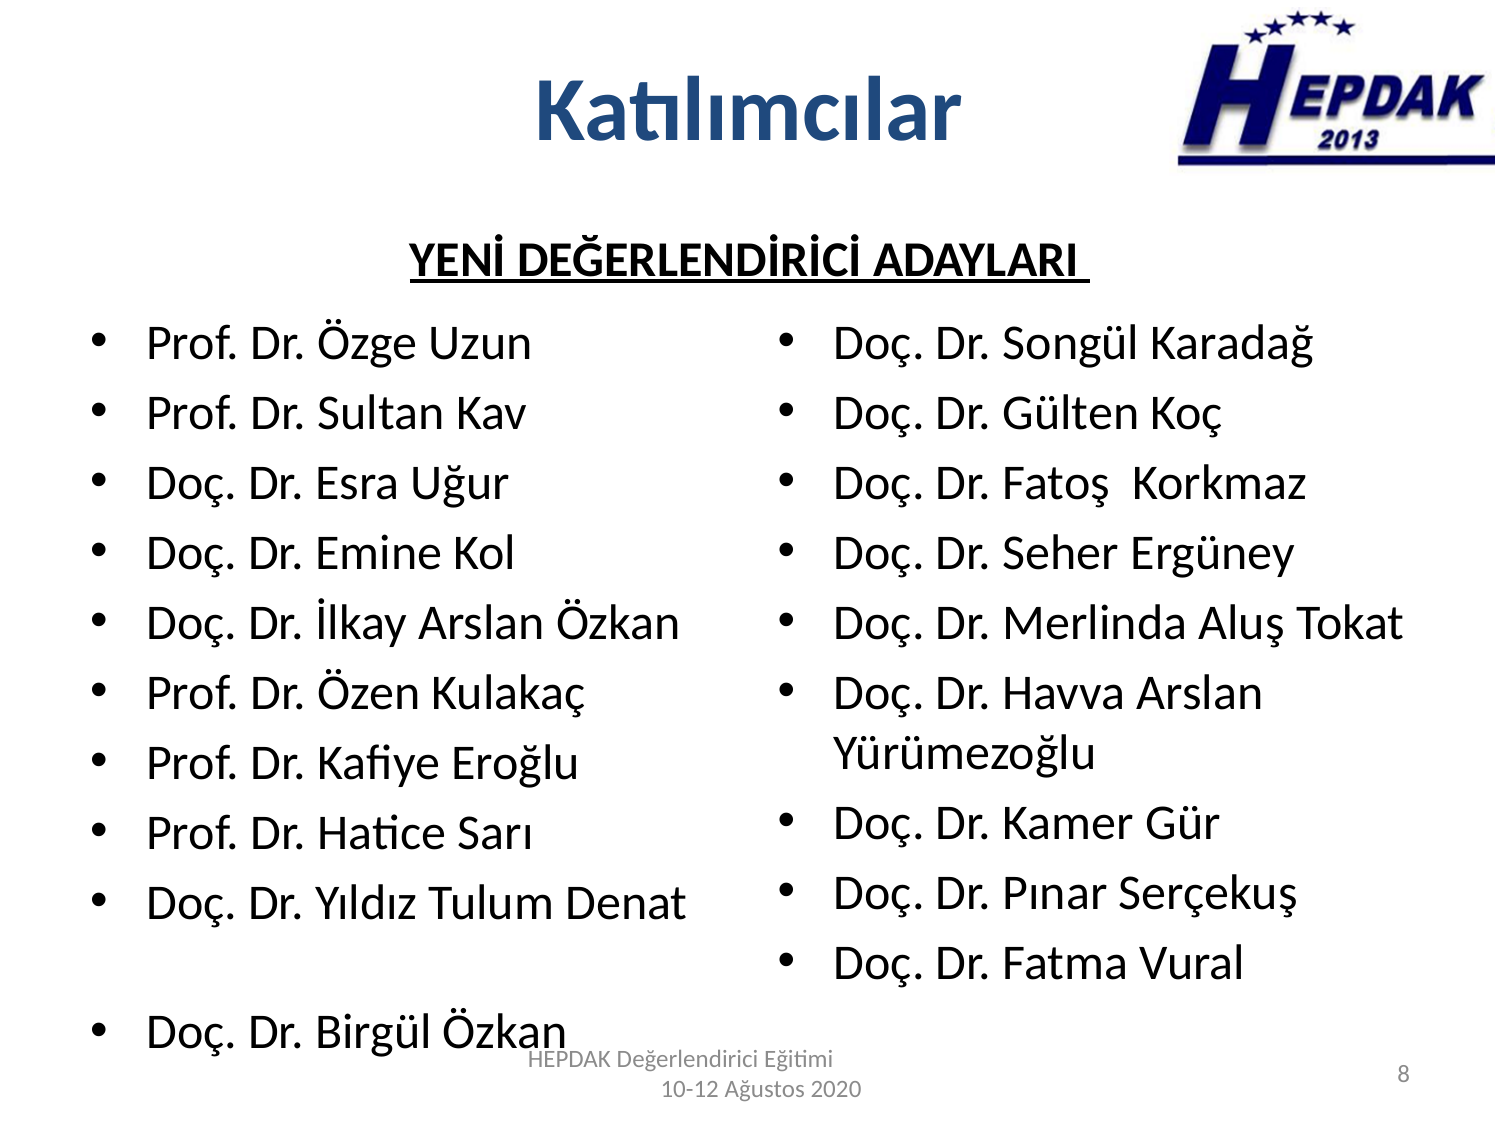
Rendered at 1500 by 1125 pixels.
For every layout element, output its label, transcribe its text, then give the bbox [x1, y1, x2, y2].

text_box Katılımcılar [74, 22, 1425, 185]
picture [1168, 7, 1495, 176]
list Doç. Dr. Songül Karadağ Doç. Dr. Gülten Koç Doç. Dr. Fatoş Korkmaz Doç. Dr. Seher Ergüney Doç. Dr. Merlinda Aluş Tokat Doç. Dr. Havva Arslan Yürümezoğlu Doç. Dr. Kamer Gür Doç. Dr. Pınar Serçekuş Doç. Dr. Fatma Vural [762, 231, 1500, 975]
slide_number 8 [1074, 1042, 1425, 1103]
list Prof. Dr. Özge Uzun Prof. Dr. Sultan Kav Doç. Dr. Esra Uğur Doç. Dr. Emine Kol Doç. Dr. İlkay Arslan Özkan Prof. Dr. Özen Kulakaç Prof. Dr. Kafiye Eroğlu Prof. Dr. Hatice Sarı Doç. Dr. Yıldız Tulum Denat Doç. Dr. Birgül Özkan [74, 231, 738, 975]
title YENİ DEĞERLENDİRİCİ ADAYLARI [17, 162, 1483, 351]
footer HEPDAK Değerlendirici Eğitimi 10-12 Ağustos 2020 [512, 1042, 988, 1103]
